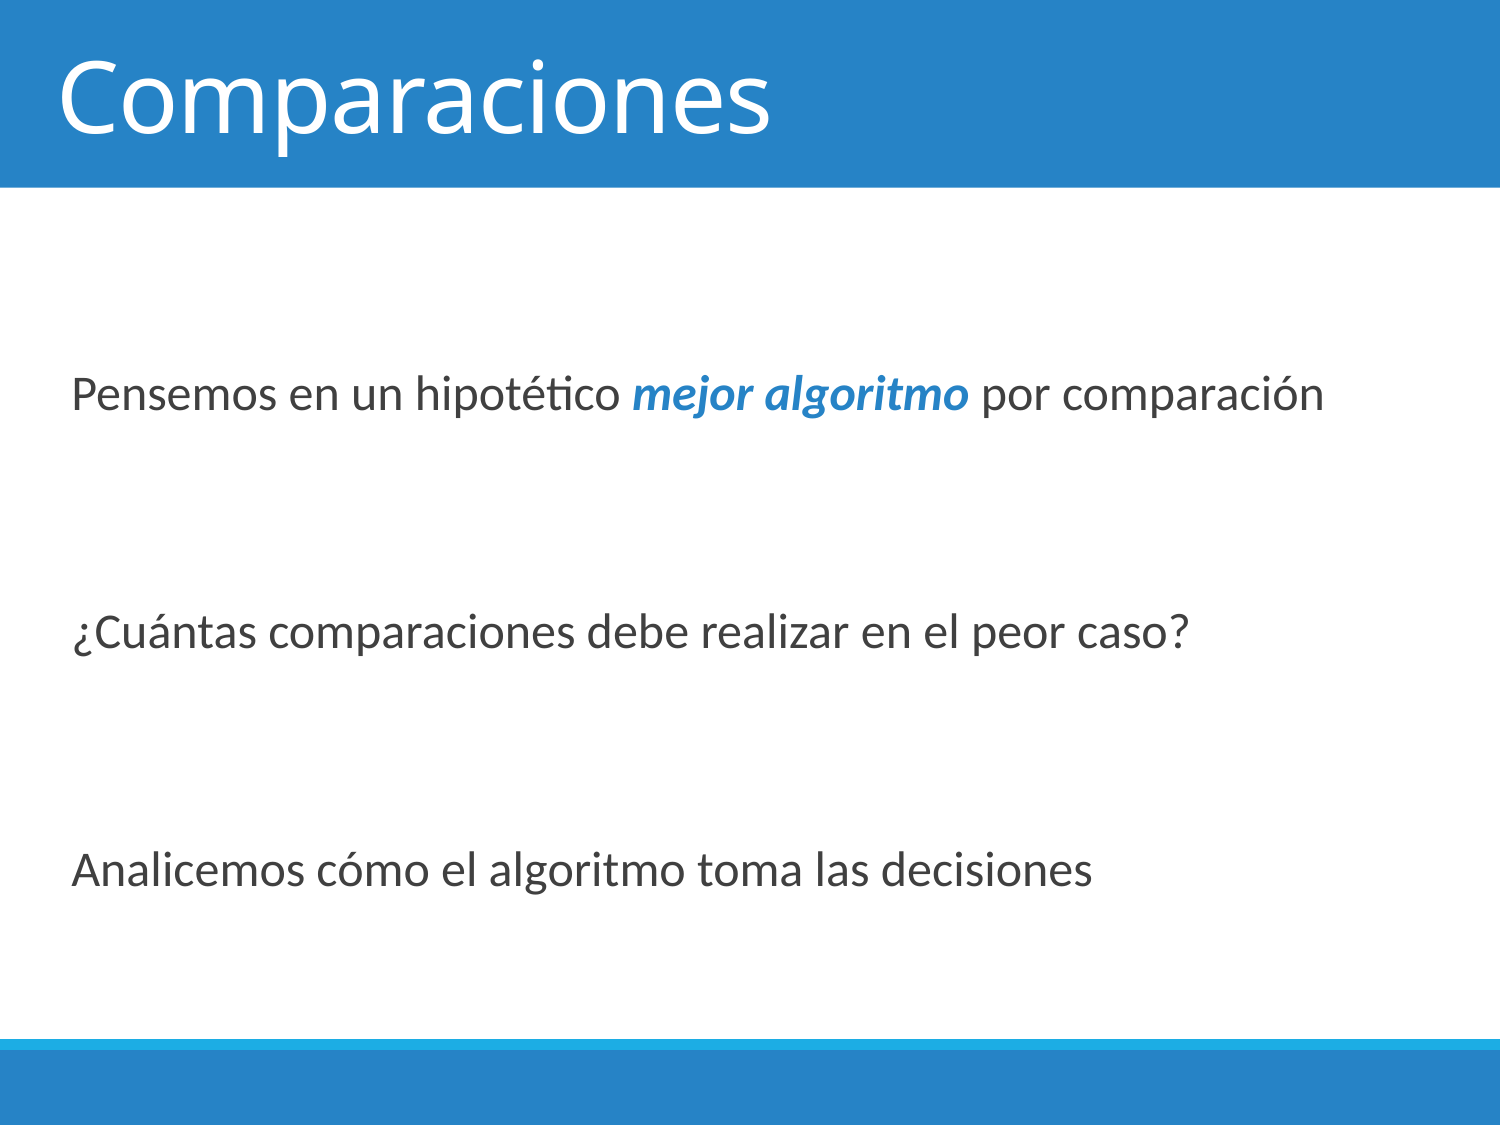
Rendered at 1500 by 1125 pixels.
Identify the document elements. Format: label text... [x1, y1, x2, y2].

title Comparaciones [41, 0, 1459, 188]
list Pensemos en un hipotético mejor algoritmo por comparación ¿Cuántas comparaciones debe realizar en el peor caso? Analicemos cómo el algoritmo toma las decisiones [41, 211, 1459, 1016]
